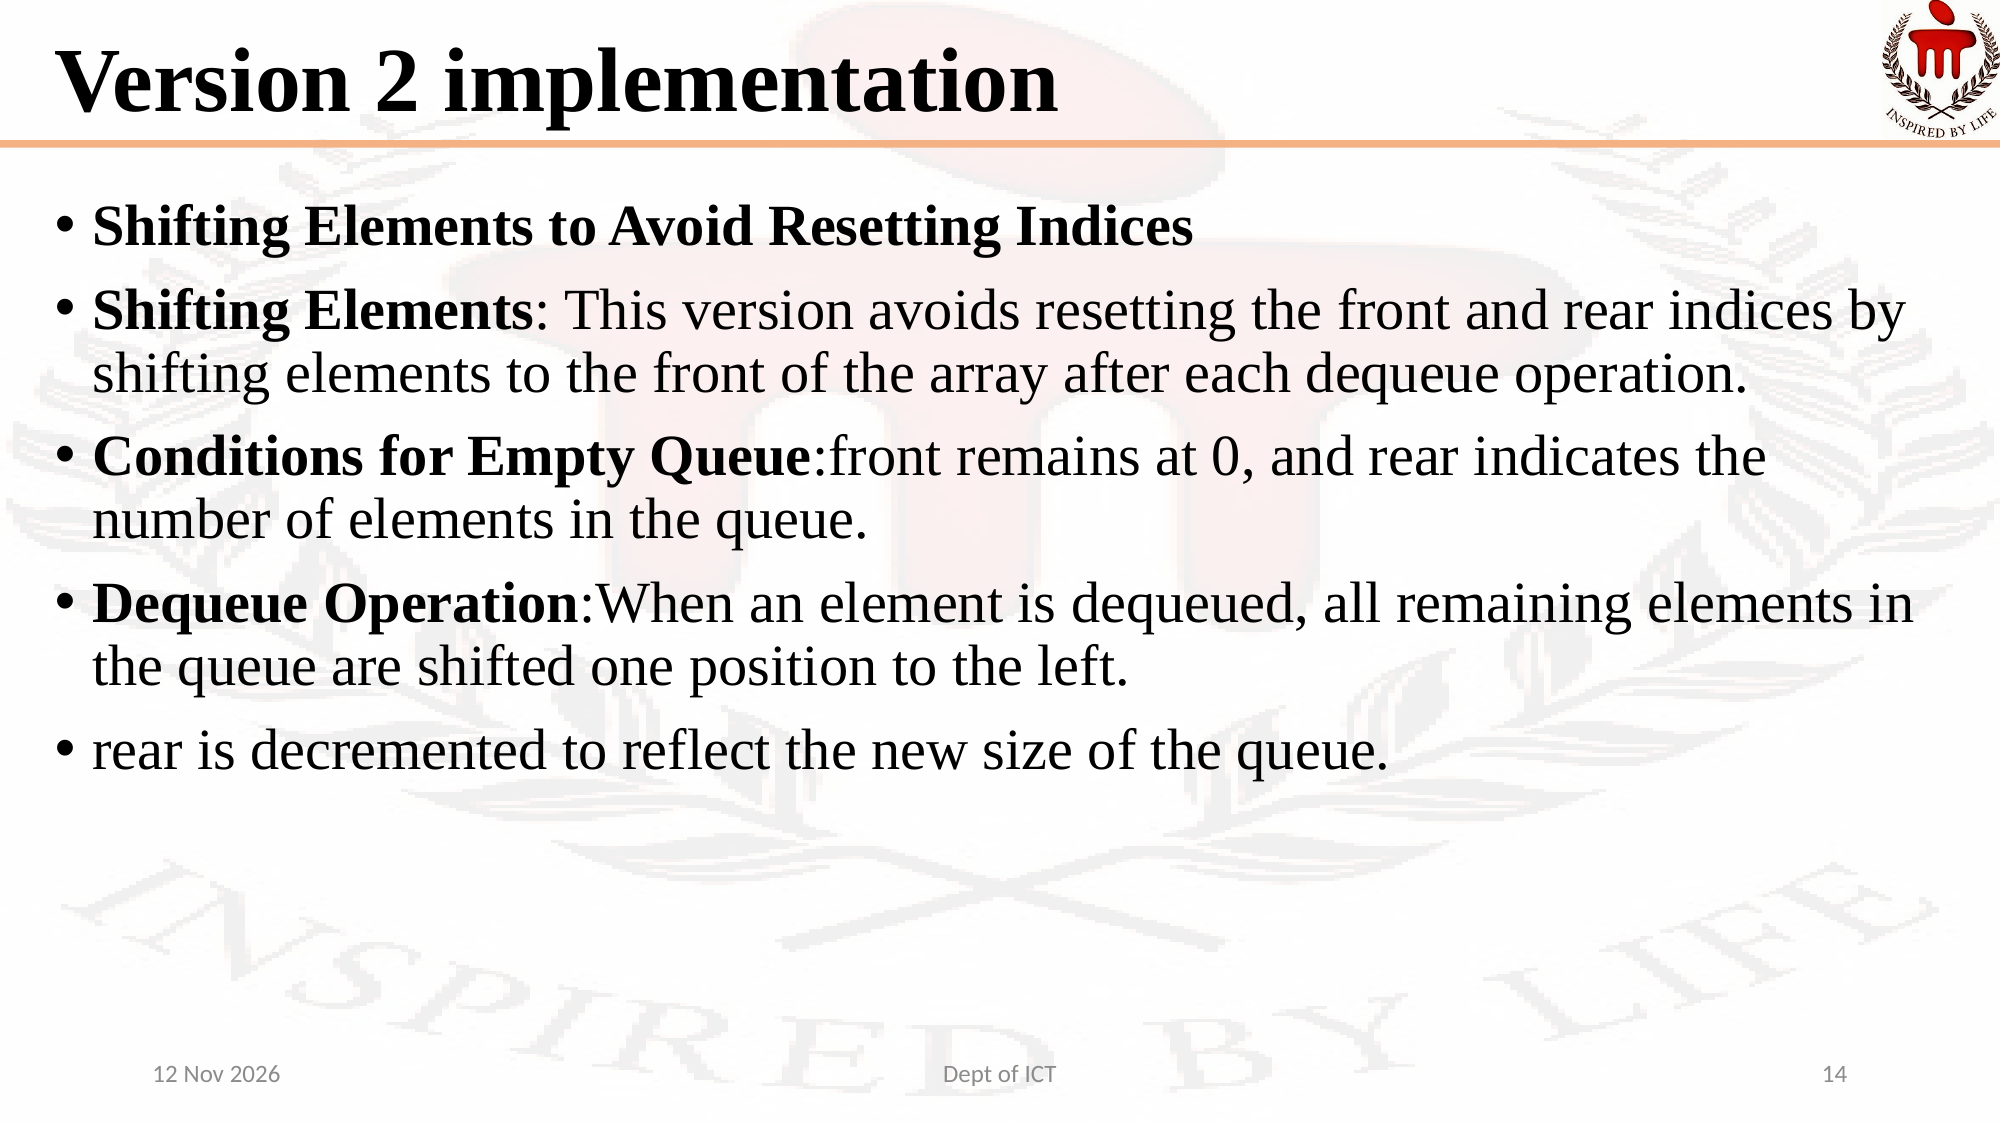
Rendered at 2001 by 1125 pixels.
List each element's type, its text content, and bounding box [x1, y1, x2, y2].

title Version 2 implementation [39, 22, 1863, 141]
slide_number 12-Aug-24 [137, 1042, 588, 1103]
list Shifting Elements to Avoid Resetting Indices Shifting Elements: This version avoids resetting the front and rear indices by shifting elements to the front of the array after each dequeue operation. Conditions for Empty Queue:front remains at 0, and rear indicates the number of elements in the queue. Dequeue Operation:When an element is dequeued, all remaining elements in the queue are shifted one position to the left. rear is decremented to reflect the new size of the queue. [39, 187, 1965, 1029]
slide_number 14 [1412, 1042, 1863, 1103]
picture [1882, 0, 2000, 140]
footer Dept of ICT [662, 1042, 1338, 1103]
